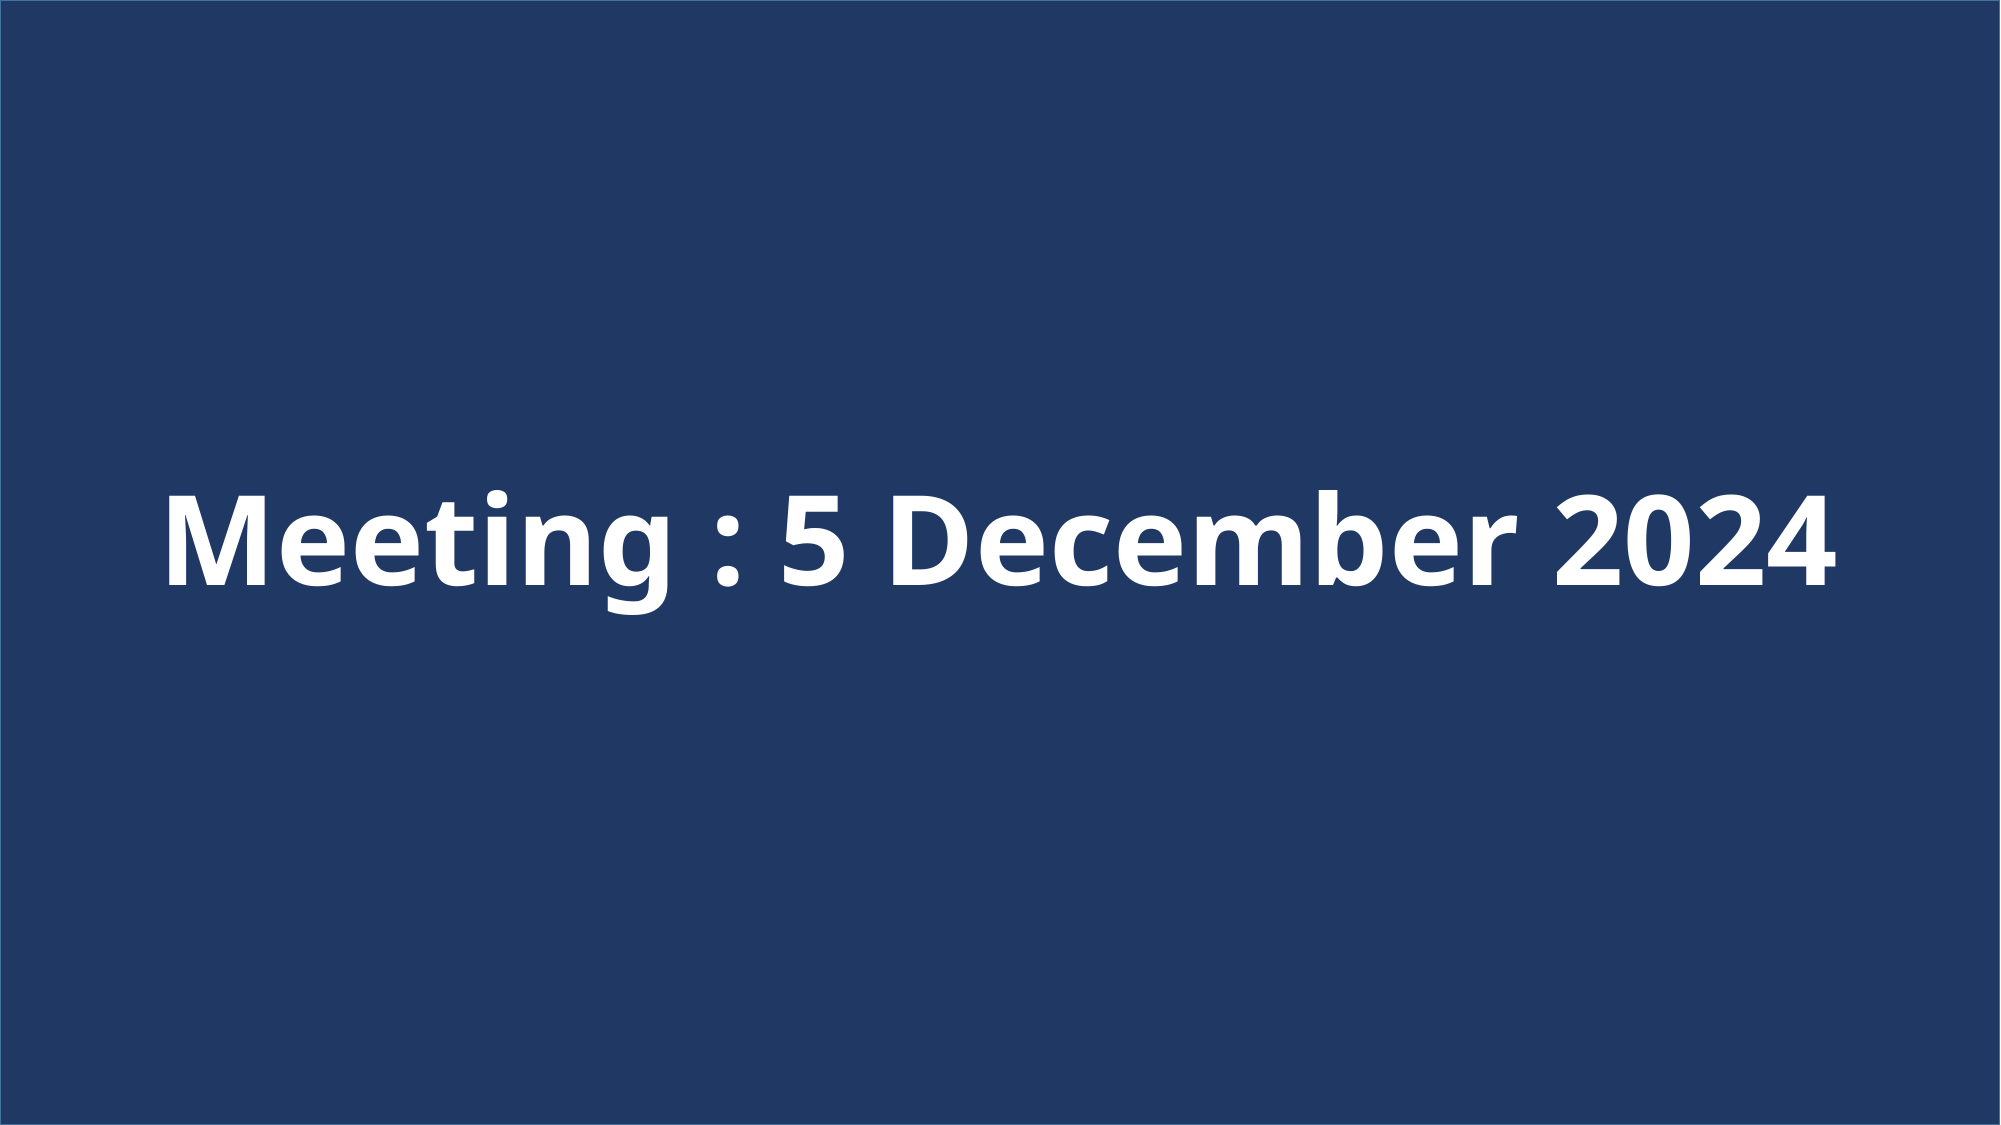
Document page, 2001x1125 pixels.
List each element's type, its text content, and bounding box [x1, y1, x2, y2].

text_box [0, 0, 2000, 1125]
text_box Meeting : 5 December 2024 [136, 456, 1862, 620]
